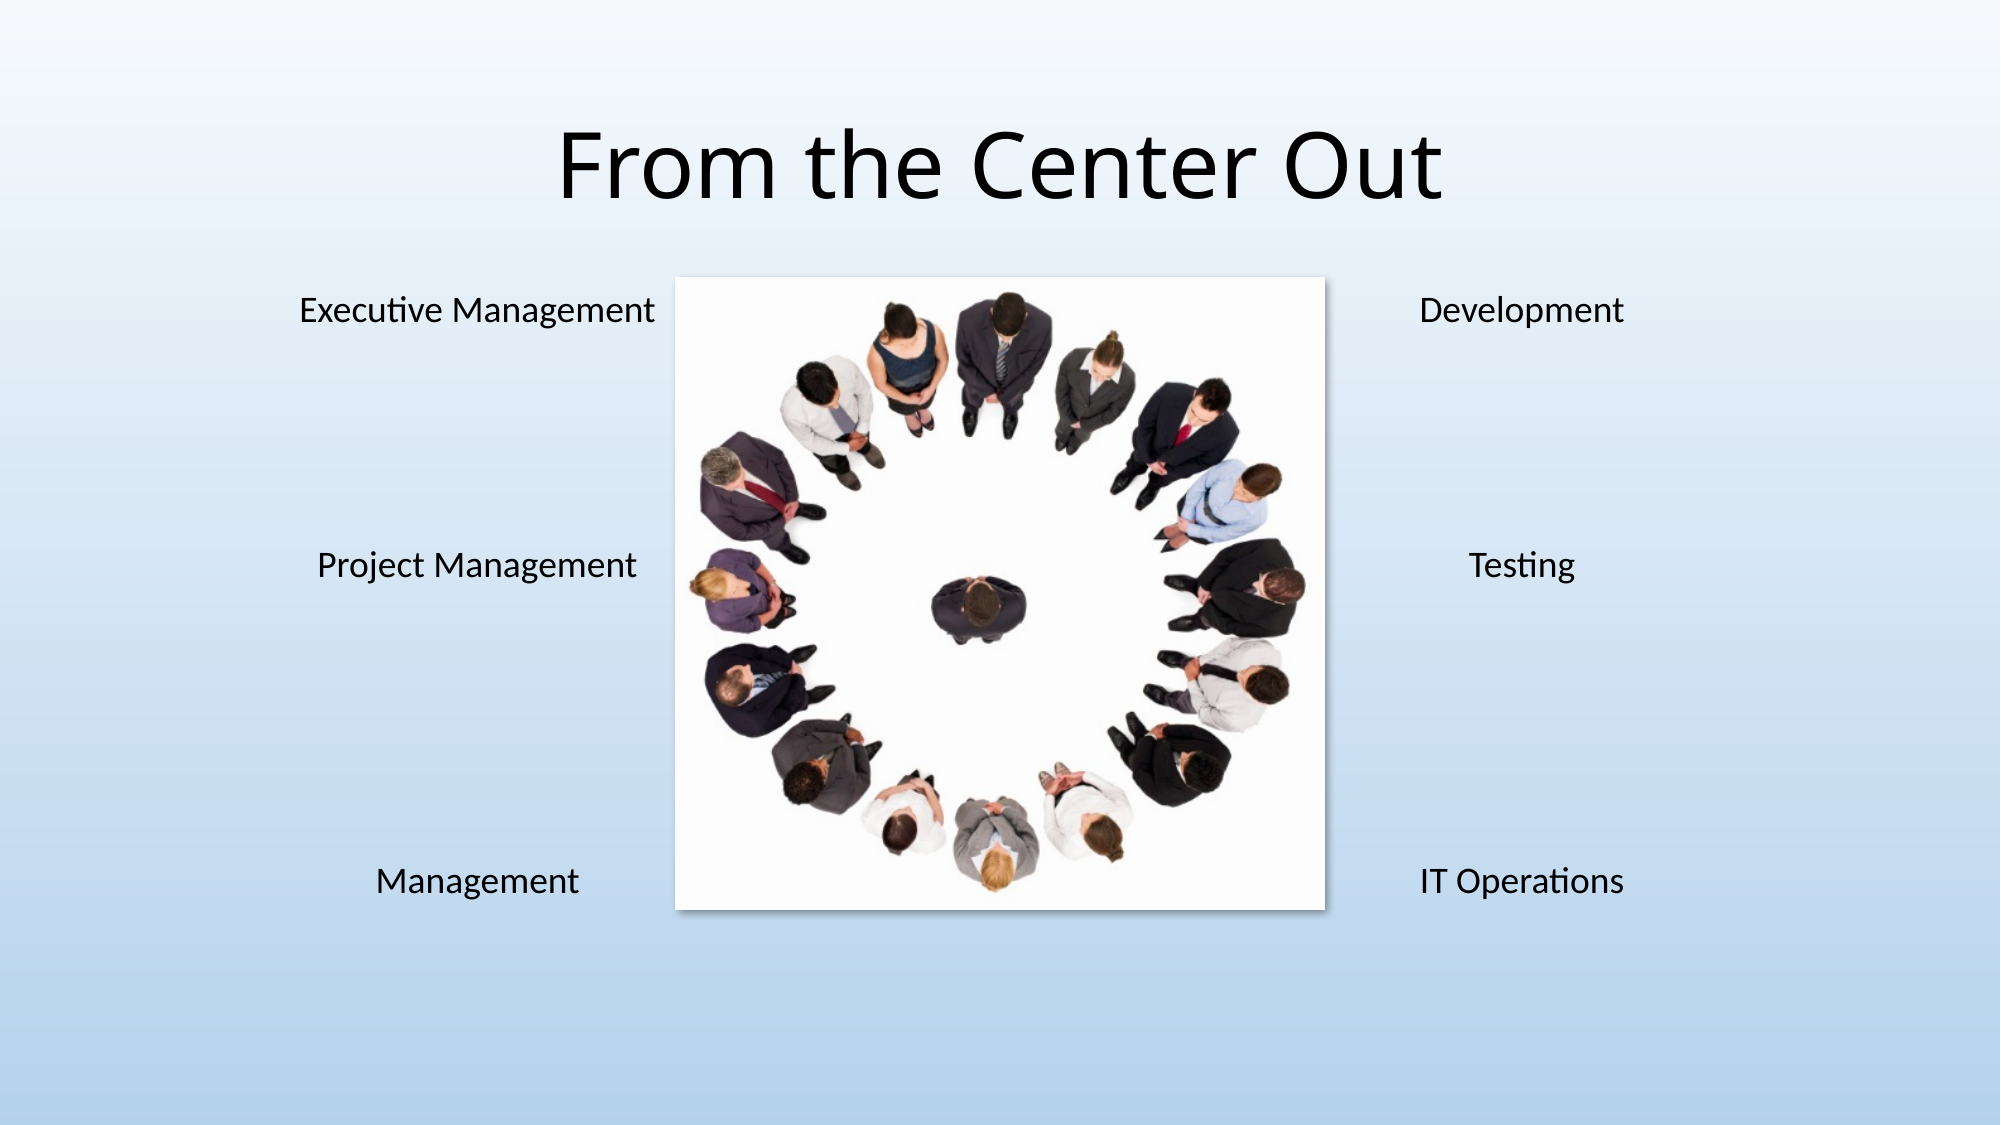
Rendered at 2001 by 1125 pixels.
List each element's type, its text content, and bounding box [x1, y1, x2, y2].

text_box IT Operations [1325, 848, 1721, 909]
picture [675, 277, 1325, 910]
text_box Testing [1325, 532, 1721, 593]
text_box Development [1325, 277, 1721, 337]
text_box Management [279, 848, 675, 909]
title From the Center Out [137, 59, 1863, 278]
text_box Project Management [279, 532, 675, 593]
text_box Executive Management [279, 277, 675, 337]
